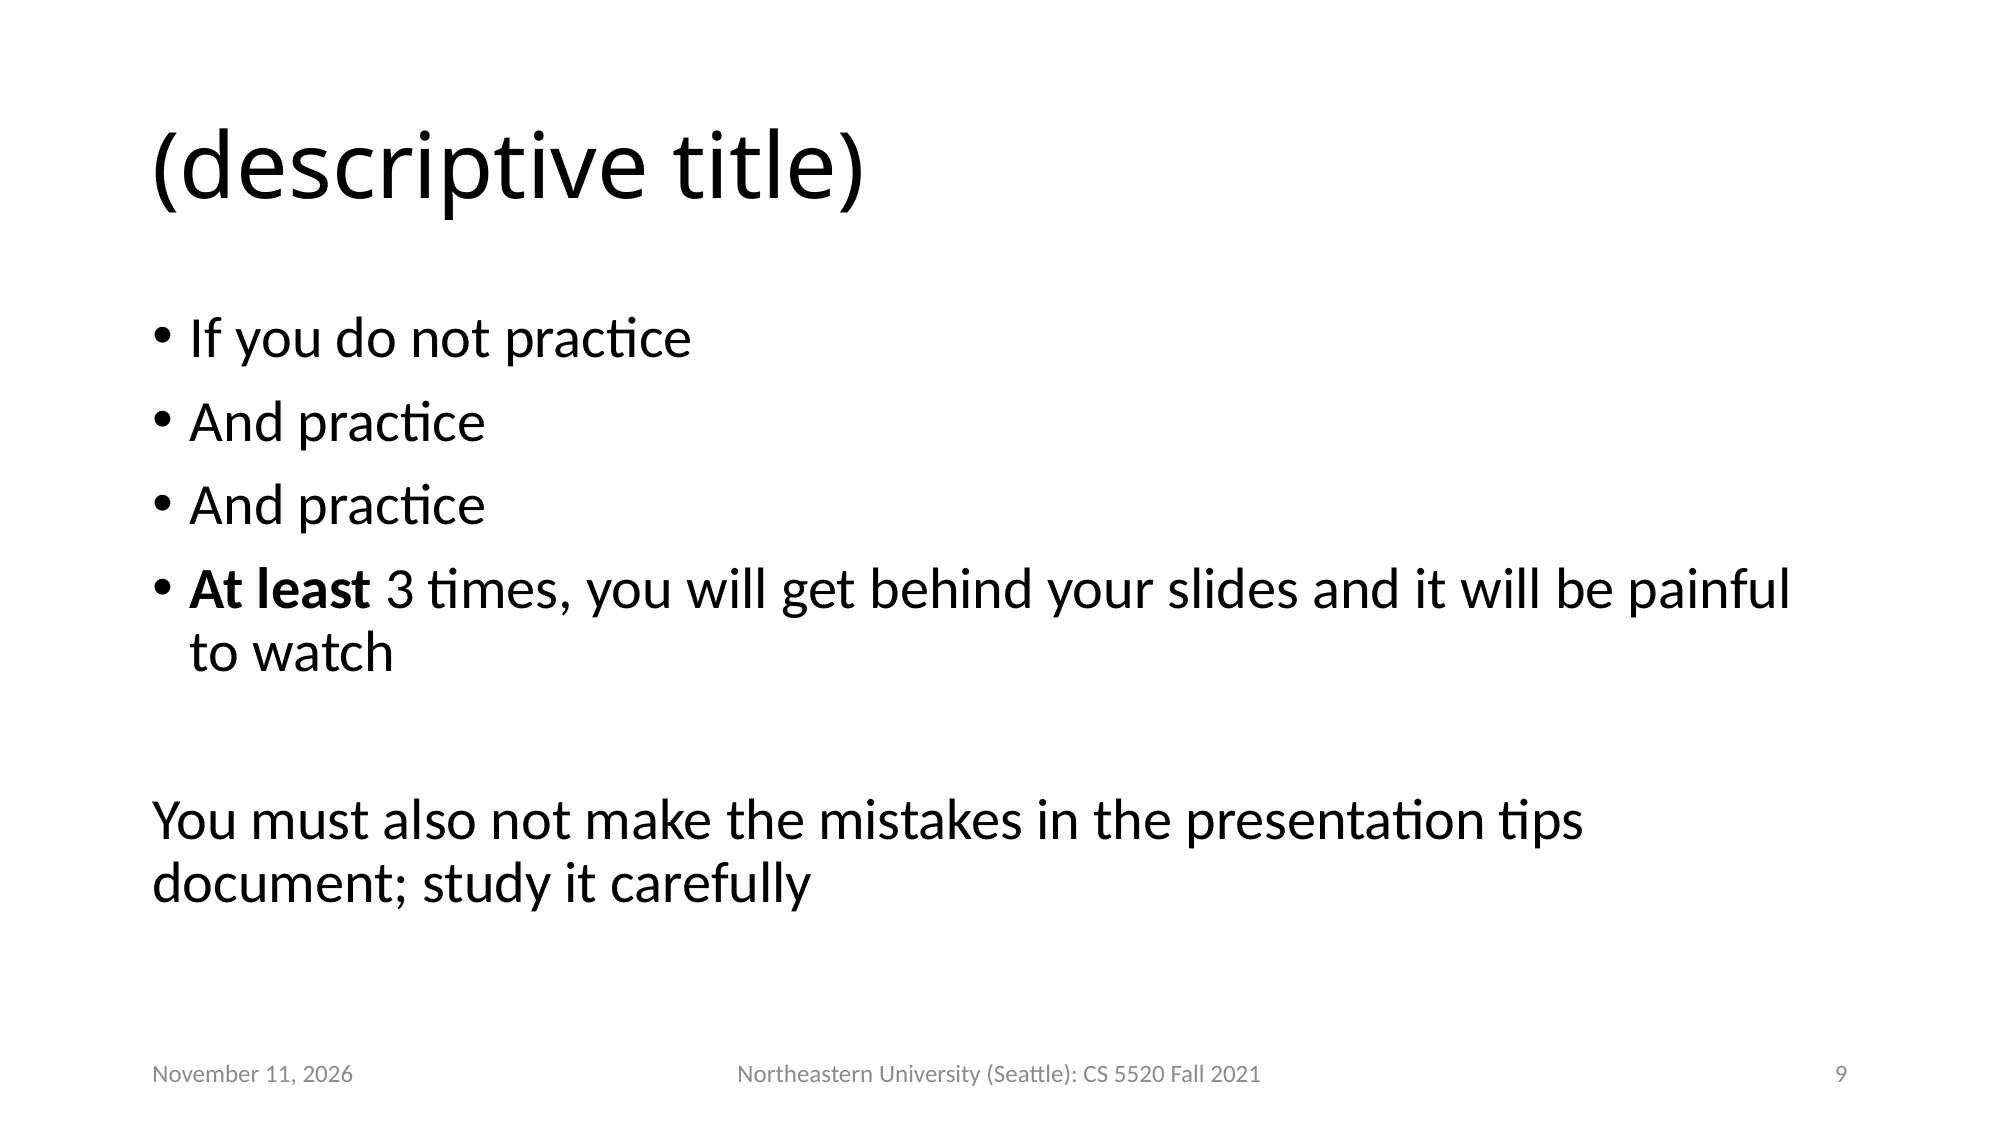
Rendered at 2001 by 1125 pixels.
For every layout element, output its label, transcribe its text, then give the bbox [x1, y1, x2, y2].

footer Northeastern University (Seattle): CS 5520 Fall 2021 [662, 1042, 1338, 1103]
list If you do not practice And practice And practice At least 3 times, you will get behind your slides and it will be painful to watch You must also not make the mistakes in the presentation tips document; study it carefully [137, 299, 1863, 1014]
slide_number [137, 1042, 588, 1103]
slide_number 9 [1412, 1042, 1863, 1103]
title (descriptive title) [137, 59, 1863, 278]
